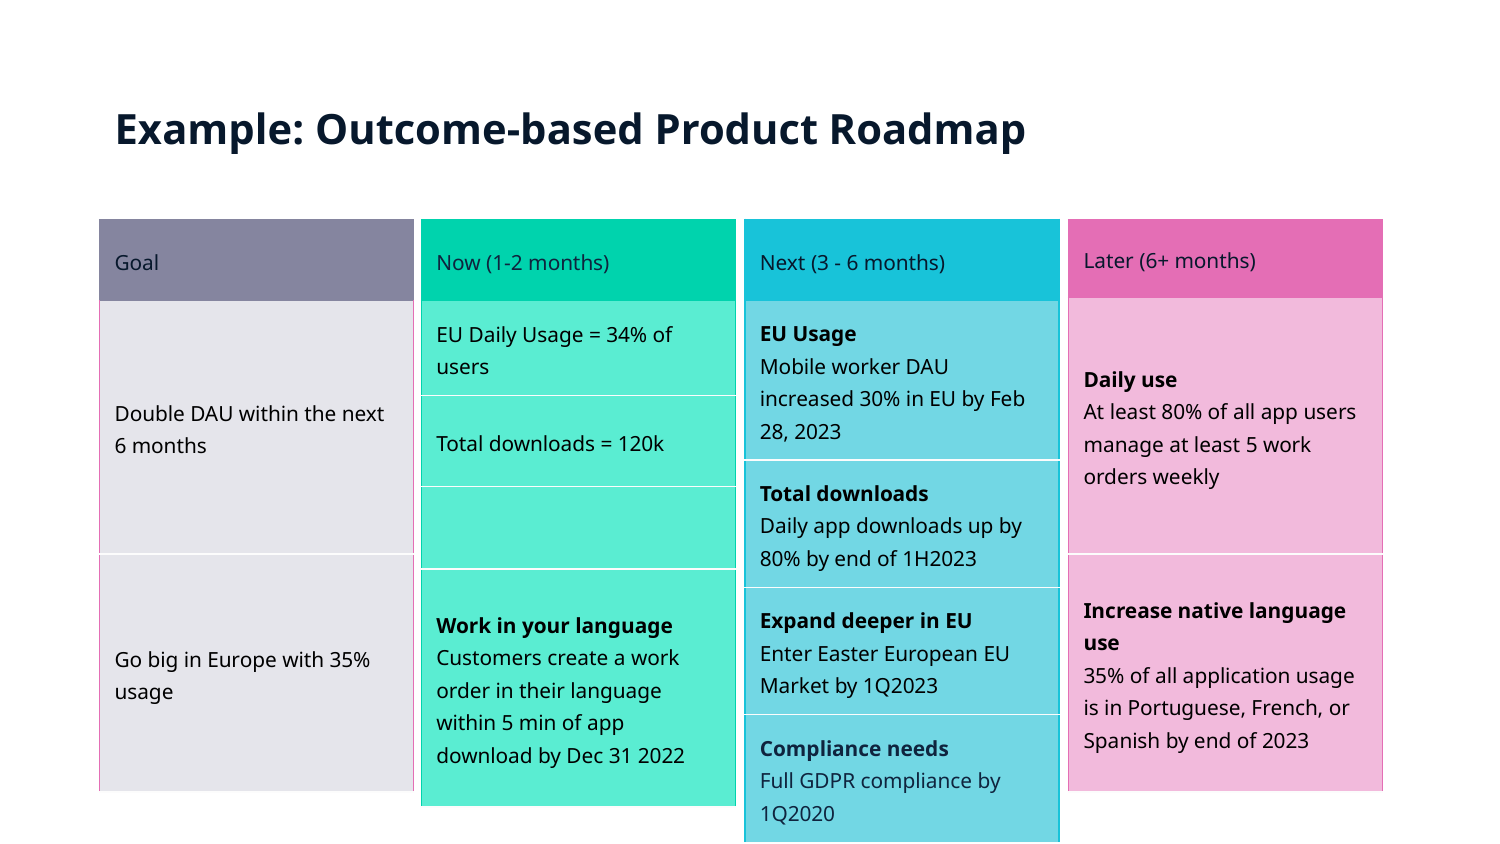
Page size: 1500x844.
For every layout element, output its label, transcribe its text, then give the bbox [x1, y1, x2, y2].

table_cell Daily use At least 80% of all app users manage at least 5 work orders weekly [1069, 298, 1382, 553]
table_header Now (1-2 months) [422, 221, 735, 300]
table_cell EU Usage Mobile worker DAU increased 30% in EU by Feb 28, 2023 [746, 301, 1058, 459]
title Example: Outcome-based Product Roadmap [99, 88, 1401, 159]
table_cell Go big in Europe with 35% usage [100, 555, 413, 791]
table_cell [422, 487, 735, 568]
table_cell Expand deeper in EU Enter Easter European EU Market by 1Q2023 [746, 588, 1058, 714]
table_header Goal [100, 220, 413, 300]
table_cell Total downloads = 120k [422, 396, 735, 486]
table_header Next (3 - 6 months) [746, 220, 1058, 300]
table_cell Work in your language Customers create a work order in their language within 5 min of app download by Dec 31 2022 [422, 570, 735, 806]
table_cell EU Daily Usage = 34% of users [422, 301, 735, 395]
table_cell Double DAU within the next 6 months [100, 301, 413, 553]
table_cell Total downloads Daily app downloads up by 80% by end of 1H2023 [746, 461, 1058, 587]
table_cell Increase native language use 35% of all application usage is in Portuguese, French, or Spanish by end of 2023 [1069, 555, 1382, 791]
table_header Later (6+ months) [1069, 221, 1382, 297]
table_cell Compliance needs Full GDPR compliance by 1Q2020 [746, 715, 1058, 842]
